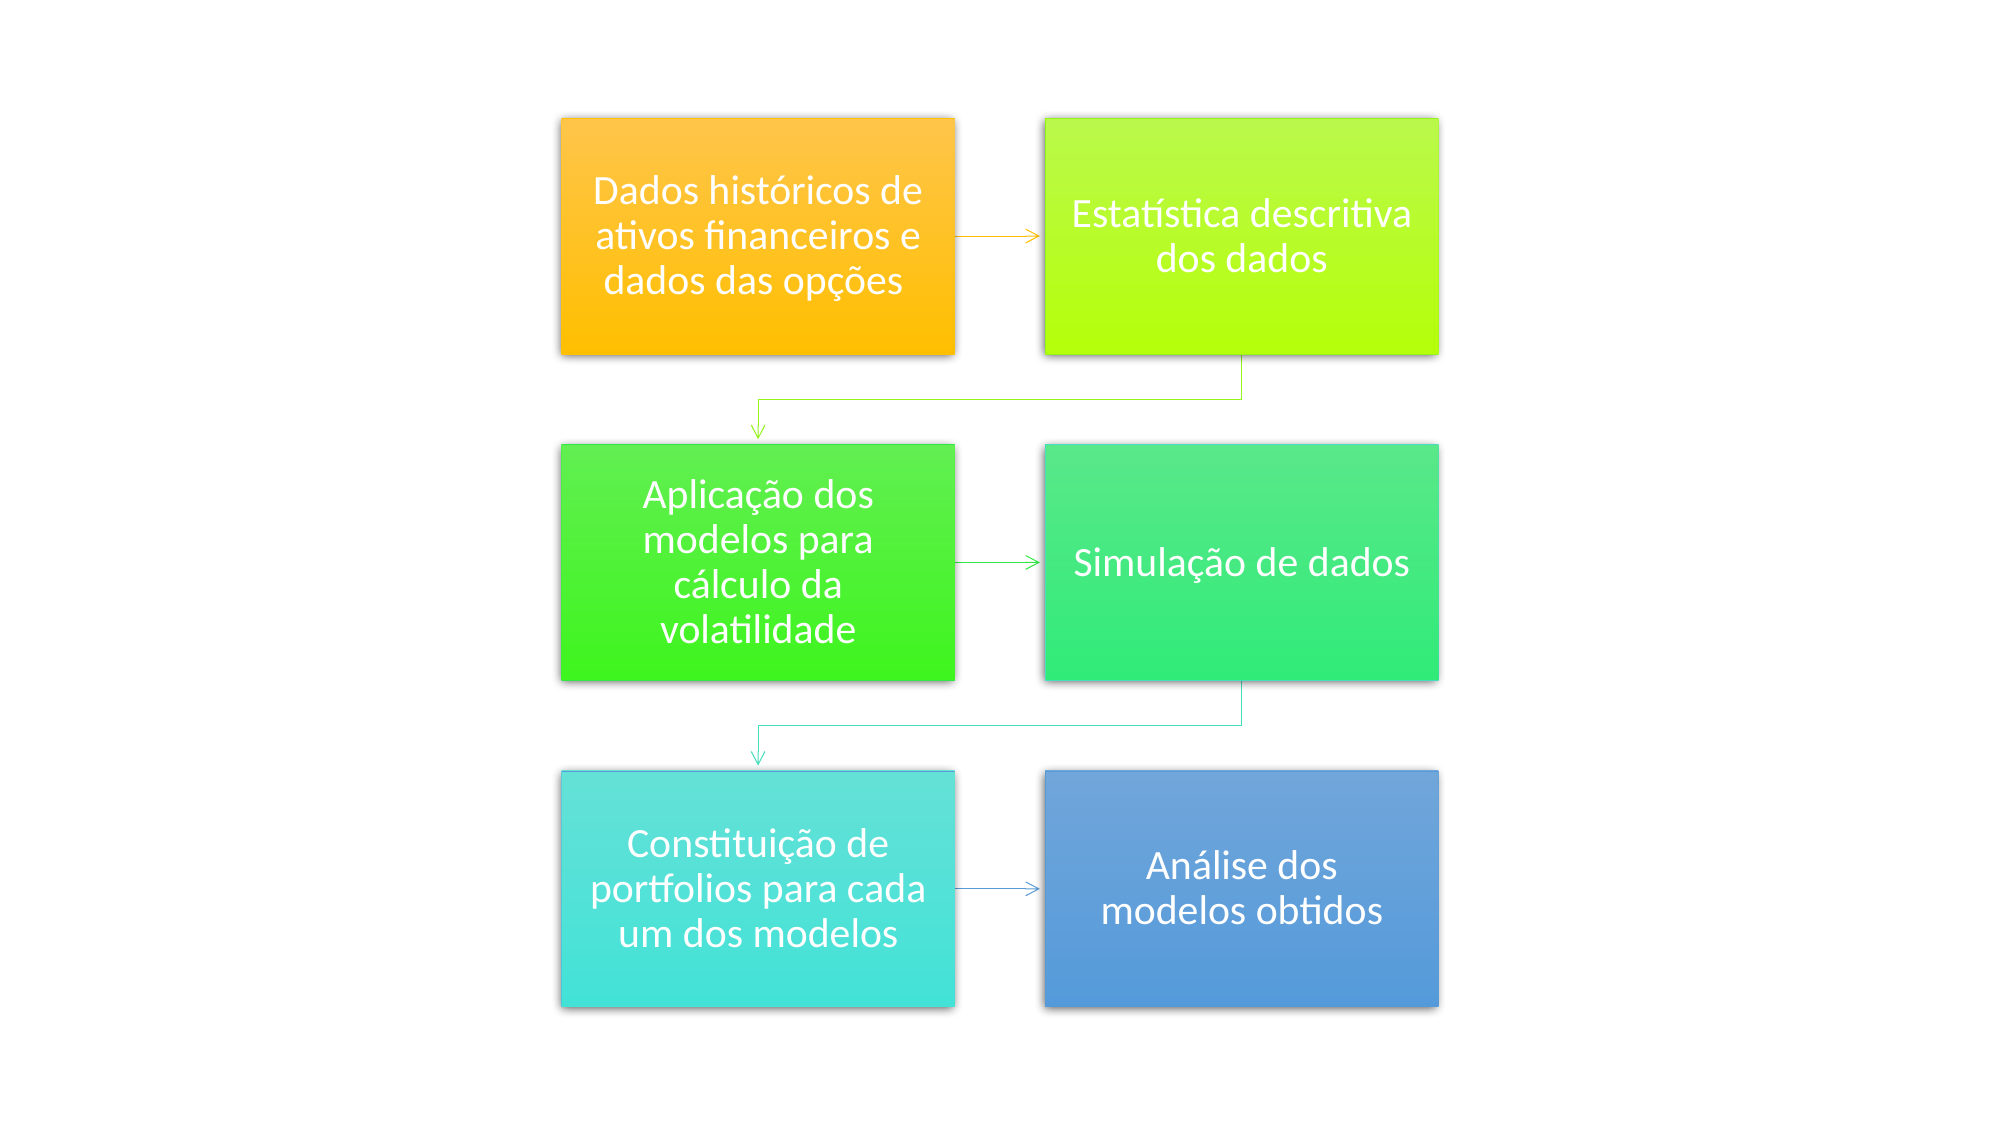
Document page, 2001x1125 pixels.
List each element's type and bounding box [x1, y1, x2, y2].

text_box [333, 117, 1667, 1007]
